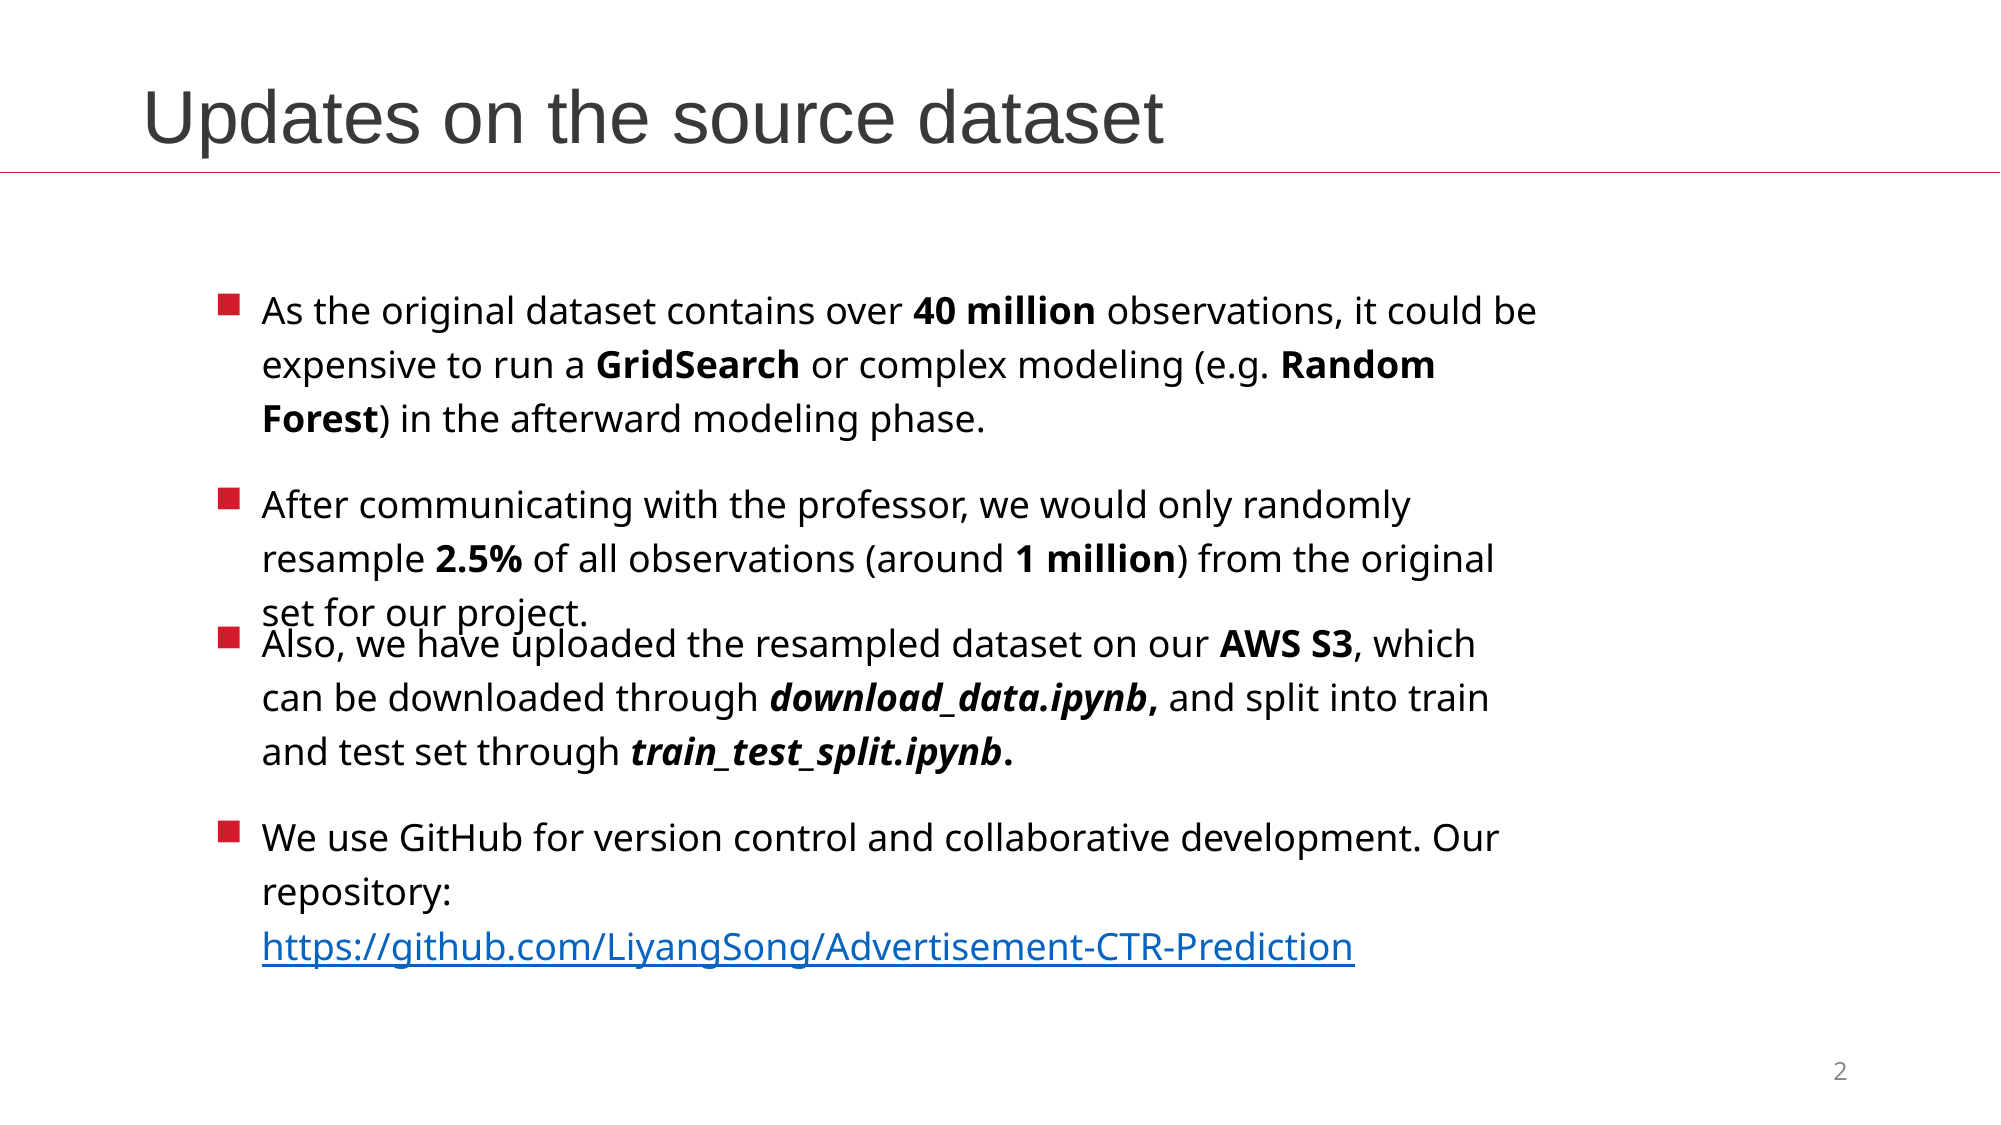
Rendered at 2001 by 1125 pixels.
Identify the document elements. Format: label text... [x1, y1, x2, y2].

text_box Updates on the source dataset [128, 16, 1713, 166]
text_box Also, we have uploaded the resampled dataset on our AWS S3, which can be downloaded through download_data.ipynb, and split into train and test set through train_test_split.ipynb. [199, 604, 1560, 781]
text_box After communicating with the professor, we would only randomly resample 2.5% of all observations (around 1 million) from the original set for our project. [199, 464, 1560, 604]
slide_number 2 [1412, 1042, 1863, 1103]
text_box As the original dataset contains over 40 million observations, it could be expensive to run a GridSearch or complex modeling (e.g. Random Forest) in the afterward modeling phase. [199, 271, 1560, 448]
text_box We use GitHub for version control and collaborative development. Our repository: https://github.com/LiyangSong/Advertisement-CTR-Prediction [199, 797, 1560, 982]
